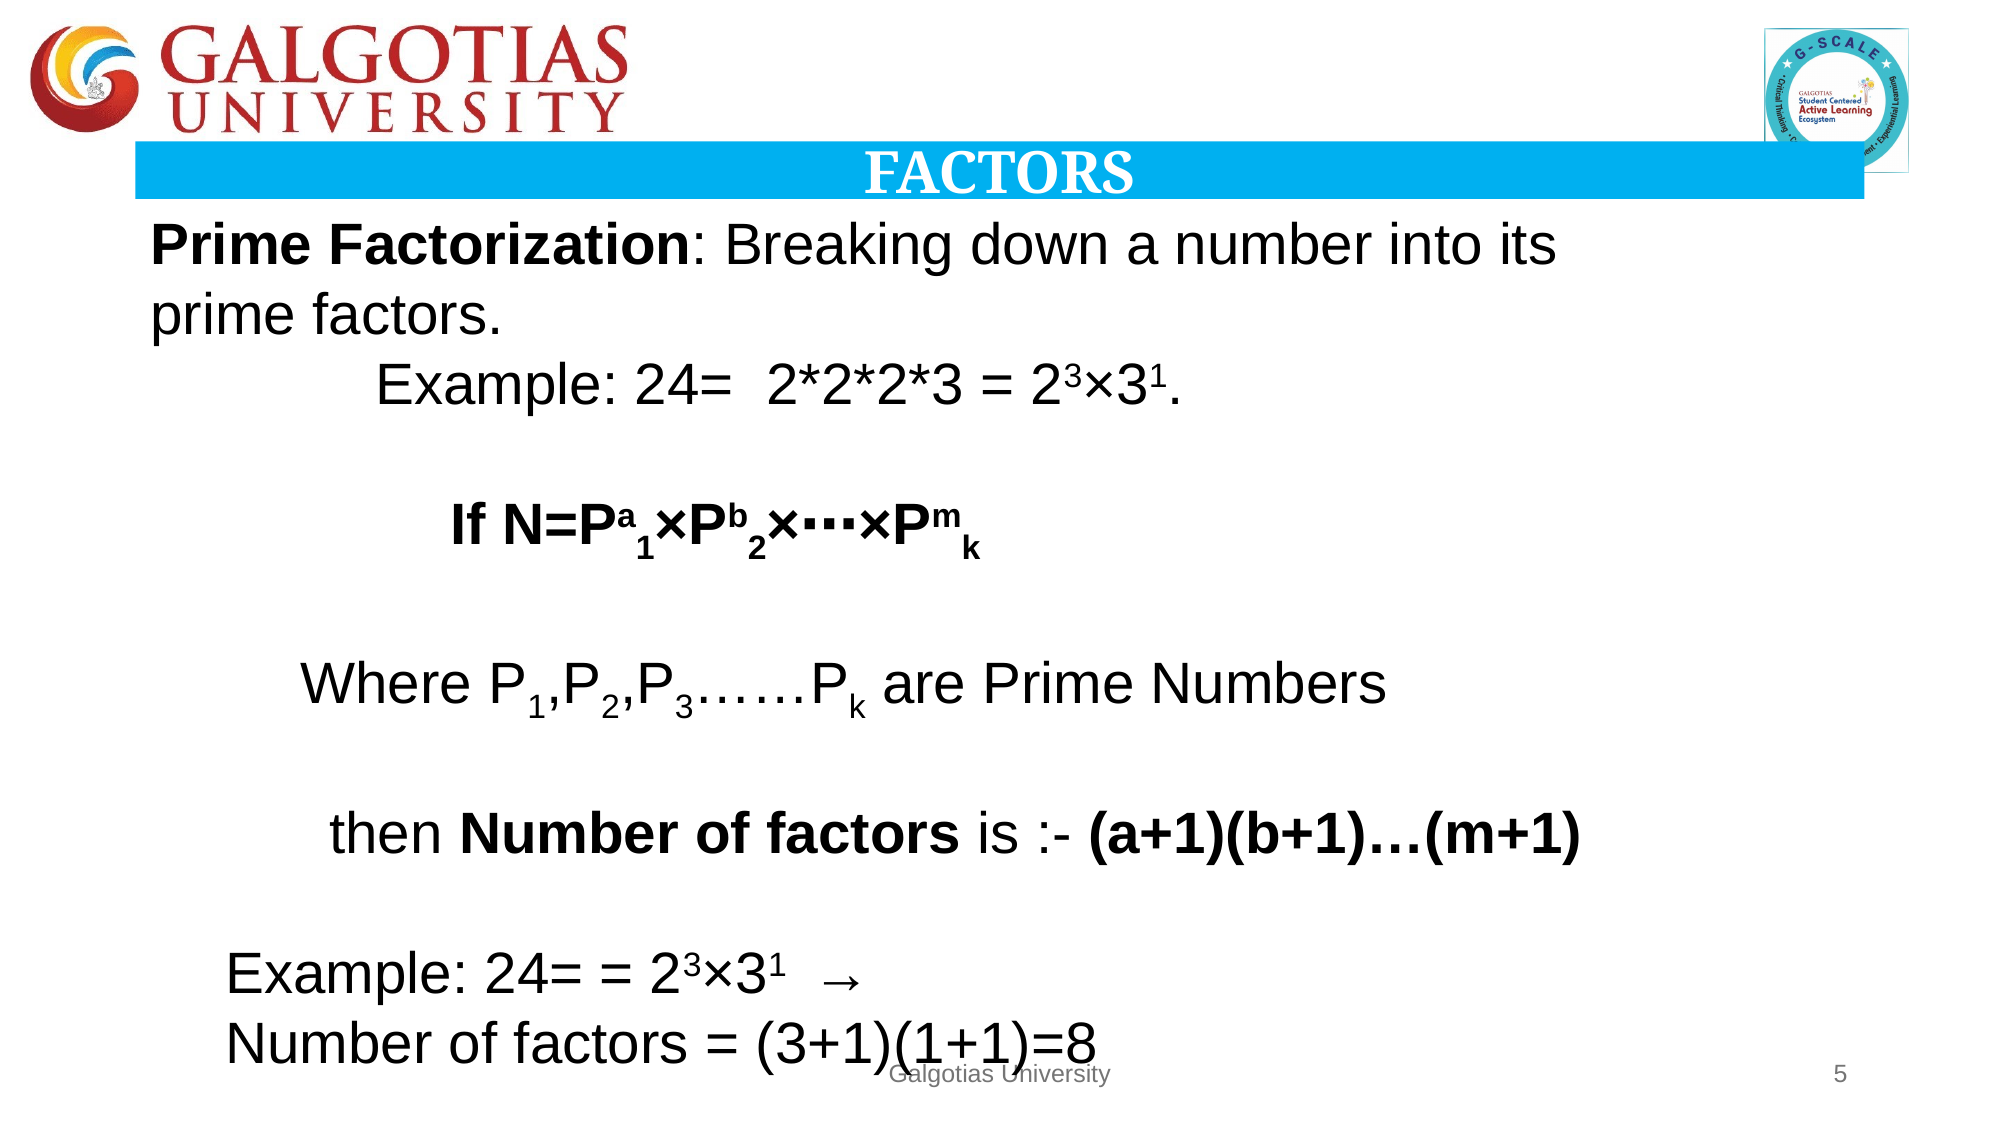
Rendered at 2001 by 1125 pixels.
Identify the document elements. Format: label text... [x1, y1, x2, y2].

text_box Prime Factorization: Breaking down a number into its prime factors. Example: 24= 2*2*2*3 = 23×31. If N=Pa1×Pb2×⋯×Pmk Where P1,P2,P3……Pk are Prime Numbers then Number of factors is :- (a+1)(b+1)…(m+1) Example: 24= = 23×31 → Number of factors = (3+1)(1+1)=8 [135, 199, 1722, 1083]
footer Galgotias University [662, 1083, 1338, 1103]
picture [1764, 28, 1909, 173]
slide_number ‹#› [1412, 1042, 1863, 1103]
picture [16, 18, 641, 141]
text_box FACTORS [135, 141, 1865, 199]
